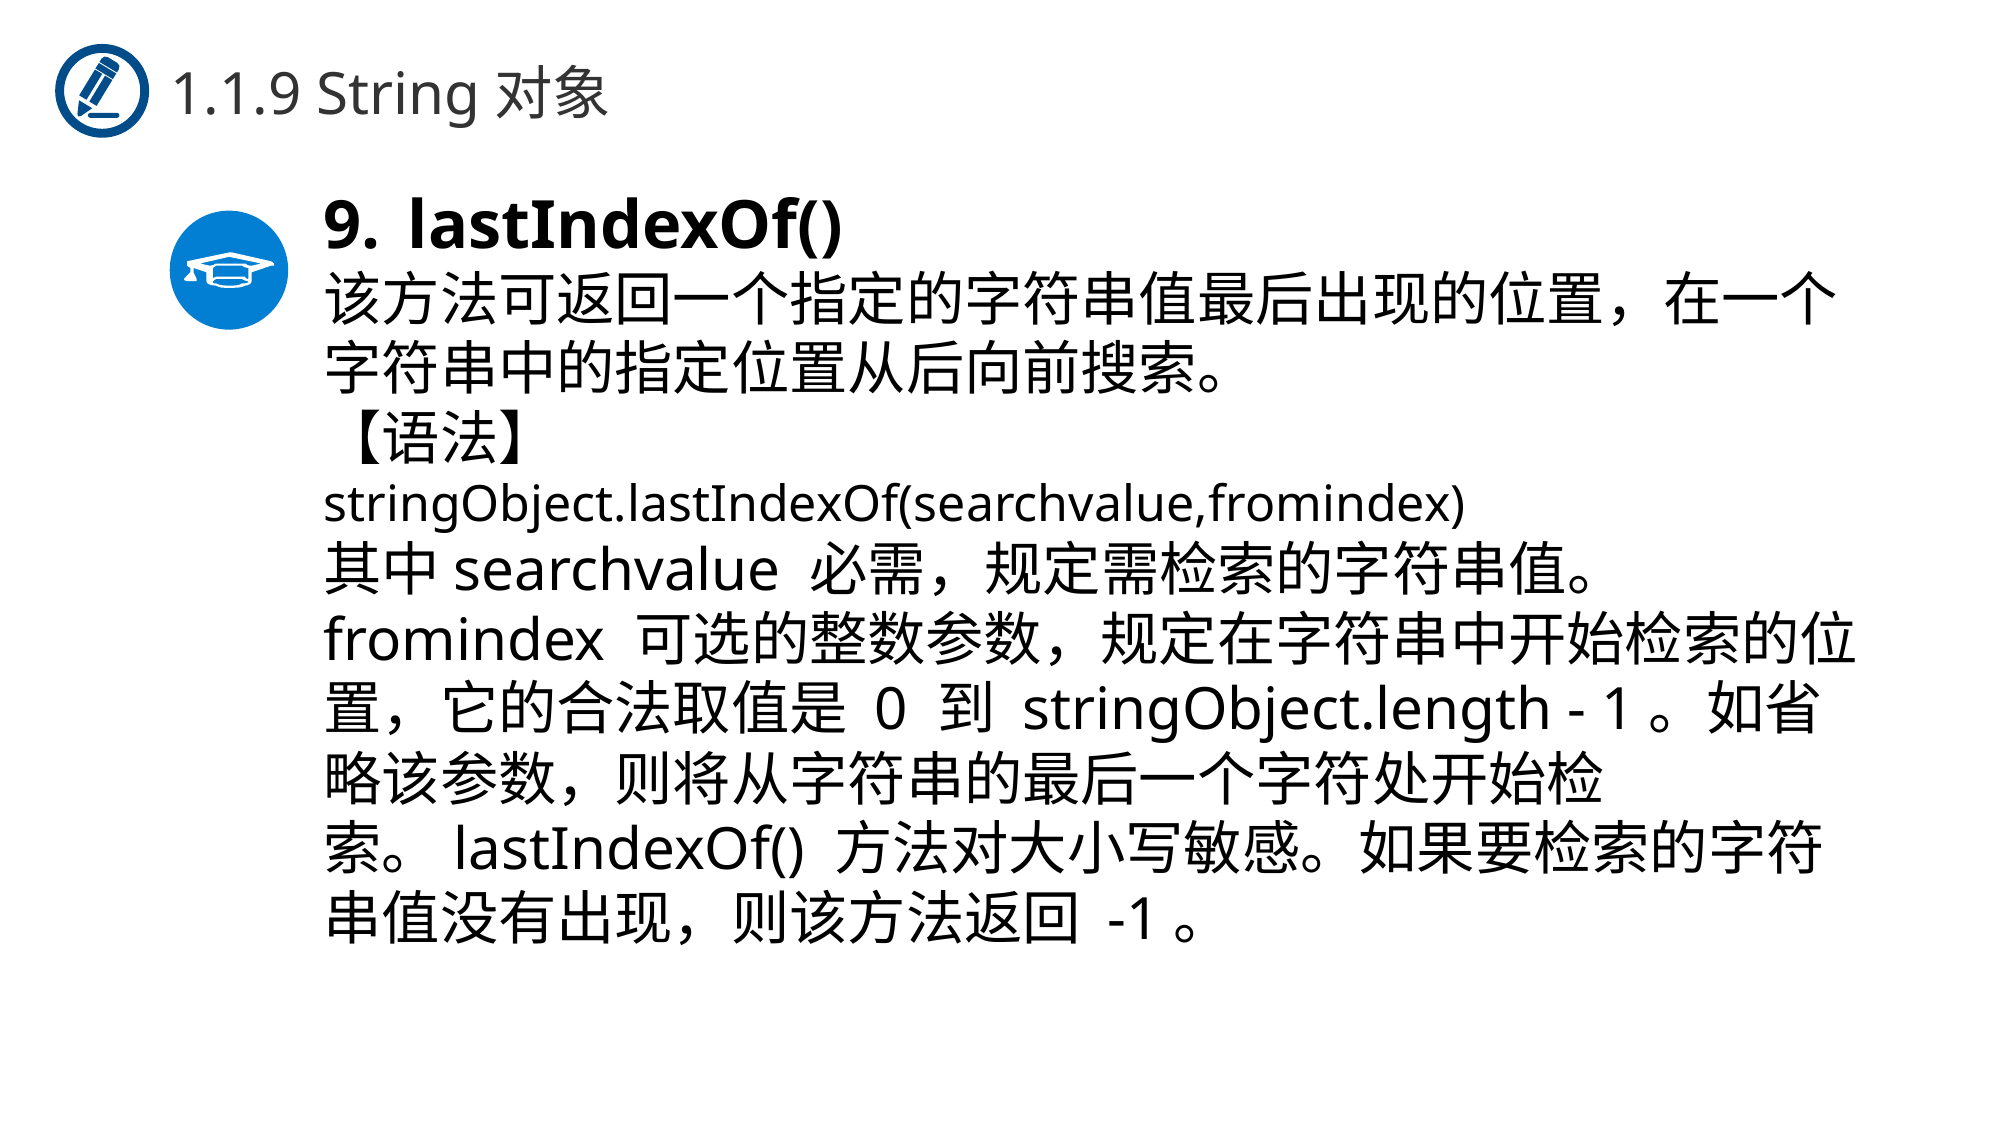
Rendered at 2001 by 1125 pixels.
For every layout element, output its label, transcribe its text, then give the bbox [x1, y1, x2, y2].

text_box 1.1.9 String对象 [150, 46, 631, 137]
text_box [55, 43, 150, 138]
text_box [169, 181, 1877, 1078]
